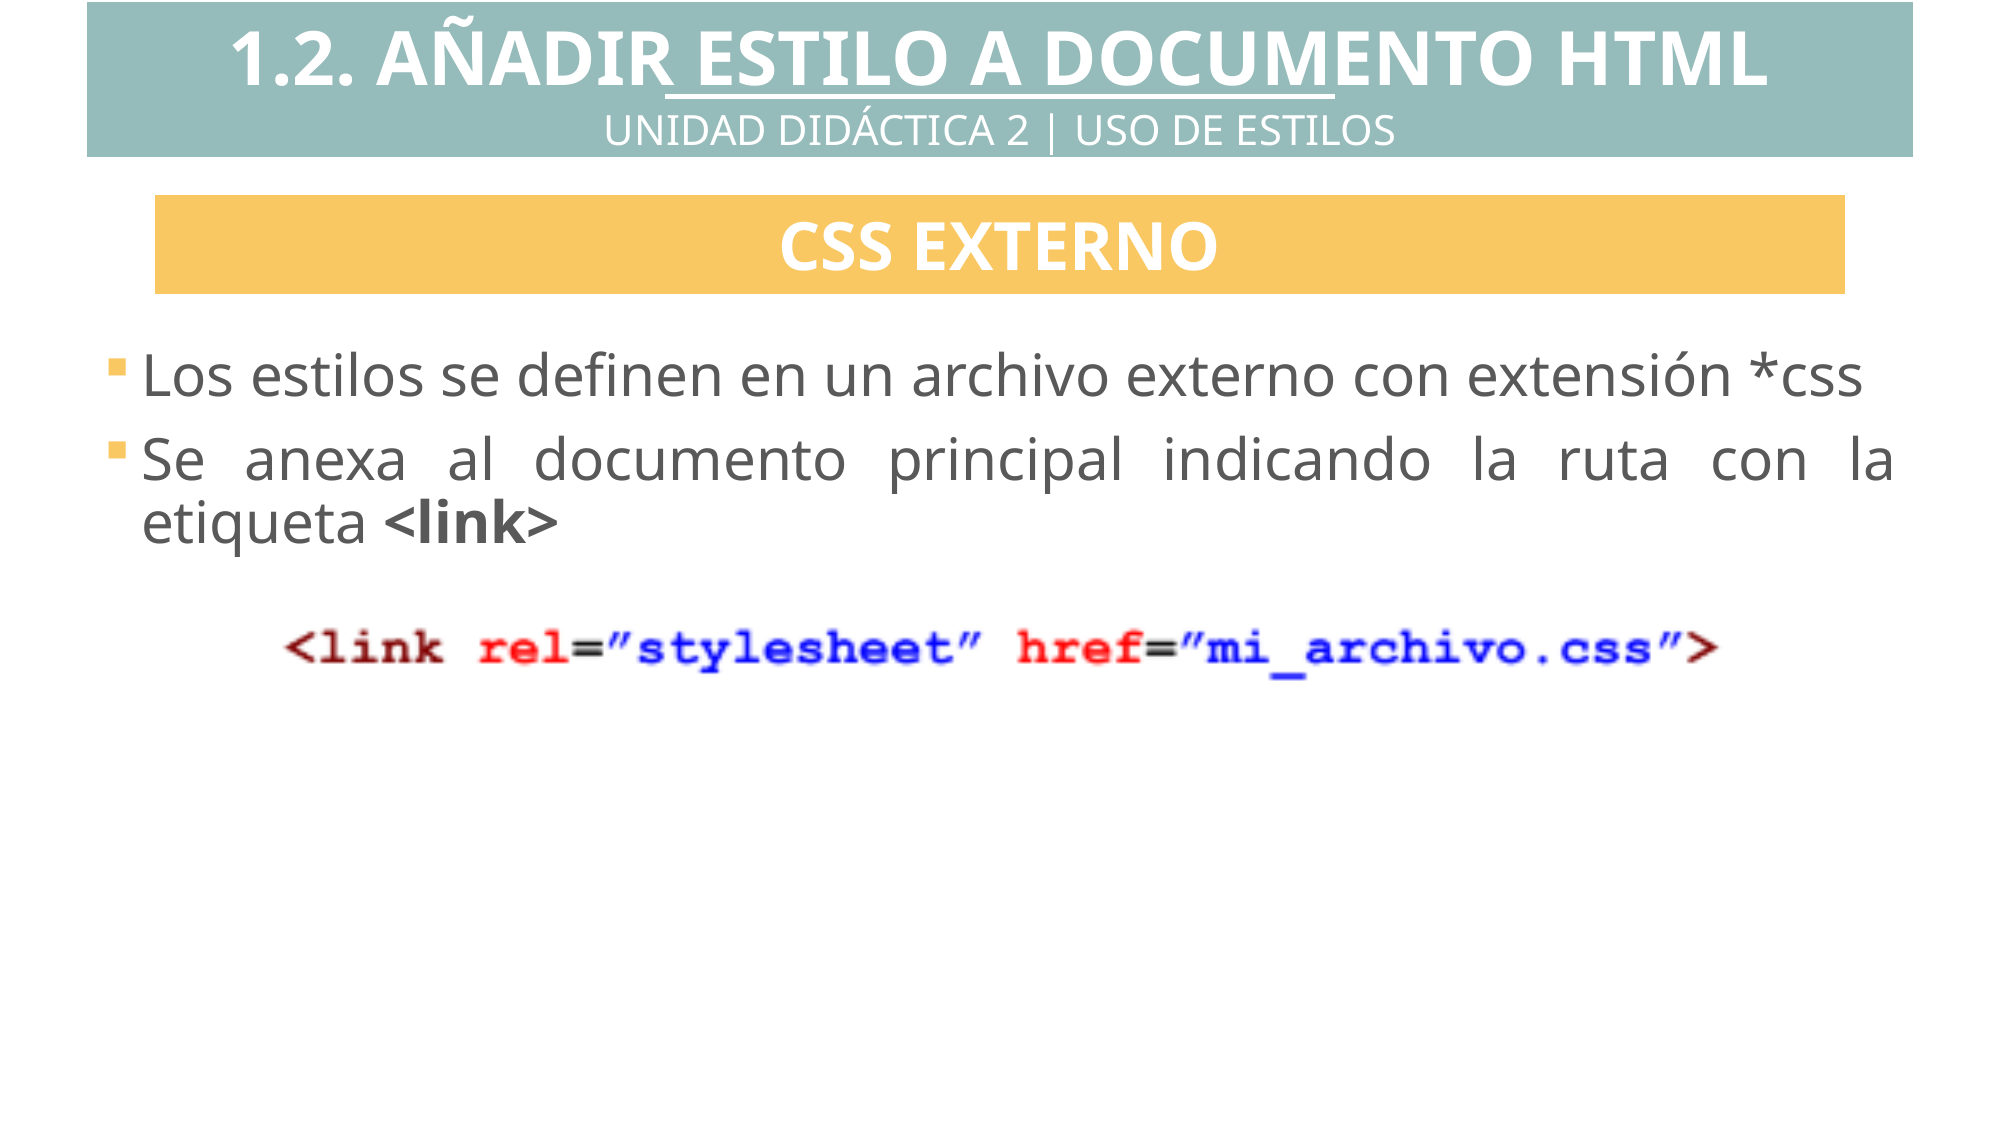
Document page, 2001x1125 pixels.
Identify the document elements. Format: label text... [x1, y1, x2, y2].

list Los estilos se definen en un archivo externo con extensión *css Se anexa al documento principal indicando la ruta con la etiqueta <link> [88, 248, 1912, 1082]
text_box UNIDAD DIDÁCTICA 2 | USO DE ESTILOS [87, 102, 1913, 157]
text_box 1.2. AÑADIR ESTILO A DOCUMENTO HTML [87, 2, 1913, 102]
text_box CSS EXTERNO [155, 195, 1845, 294]
picture [263, 591, 1737, 699]
